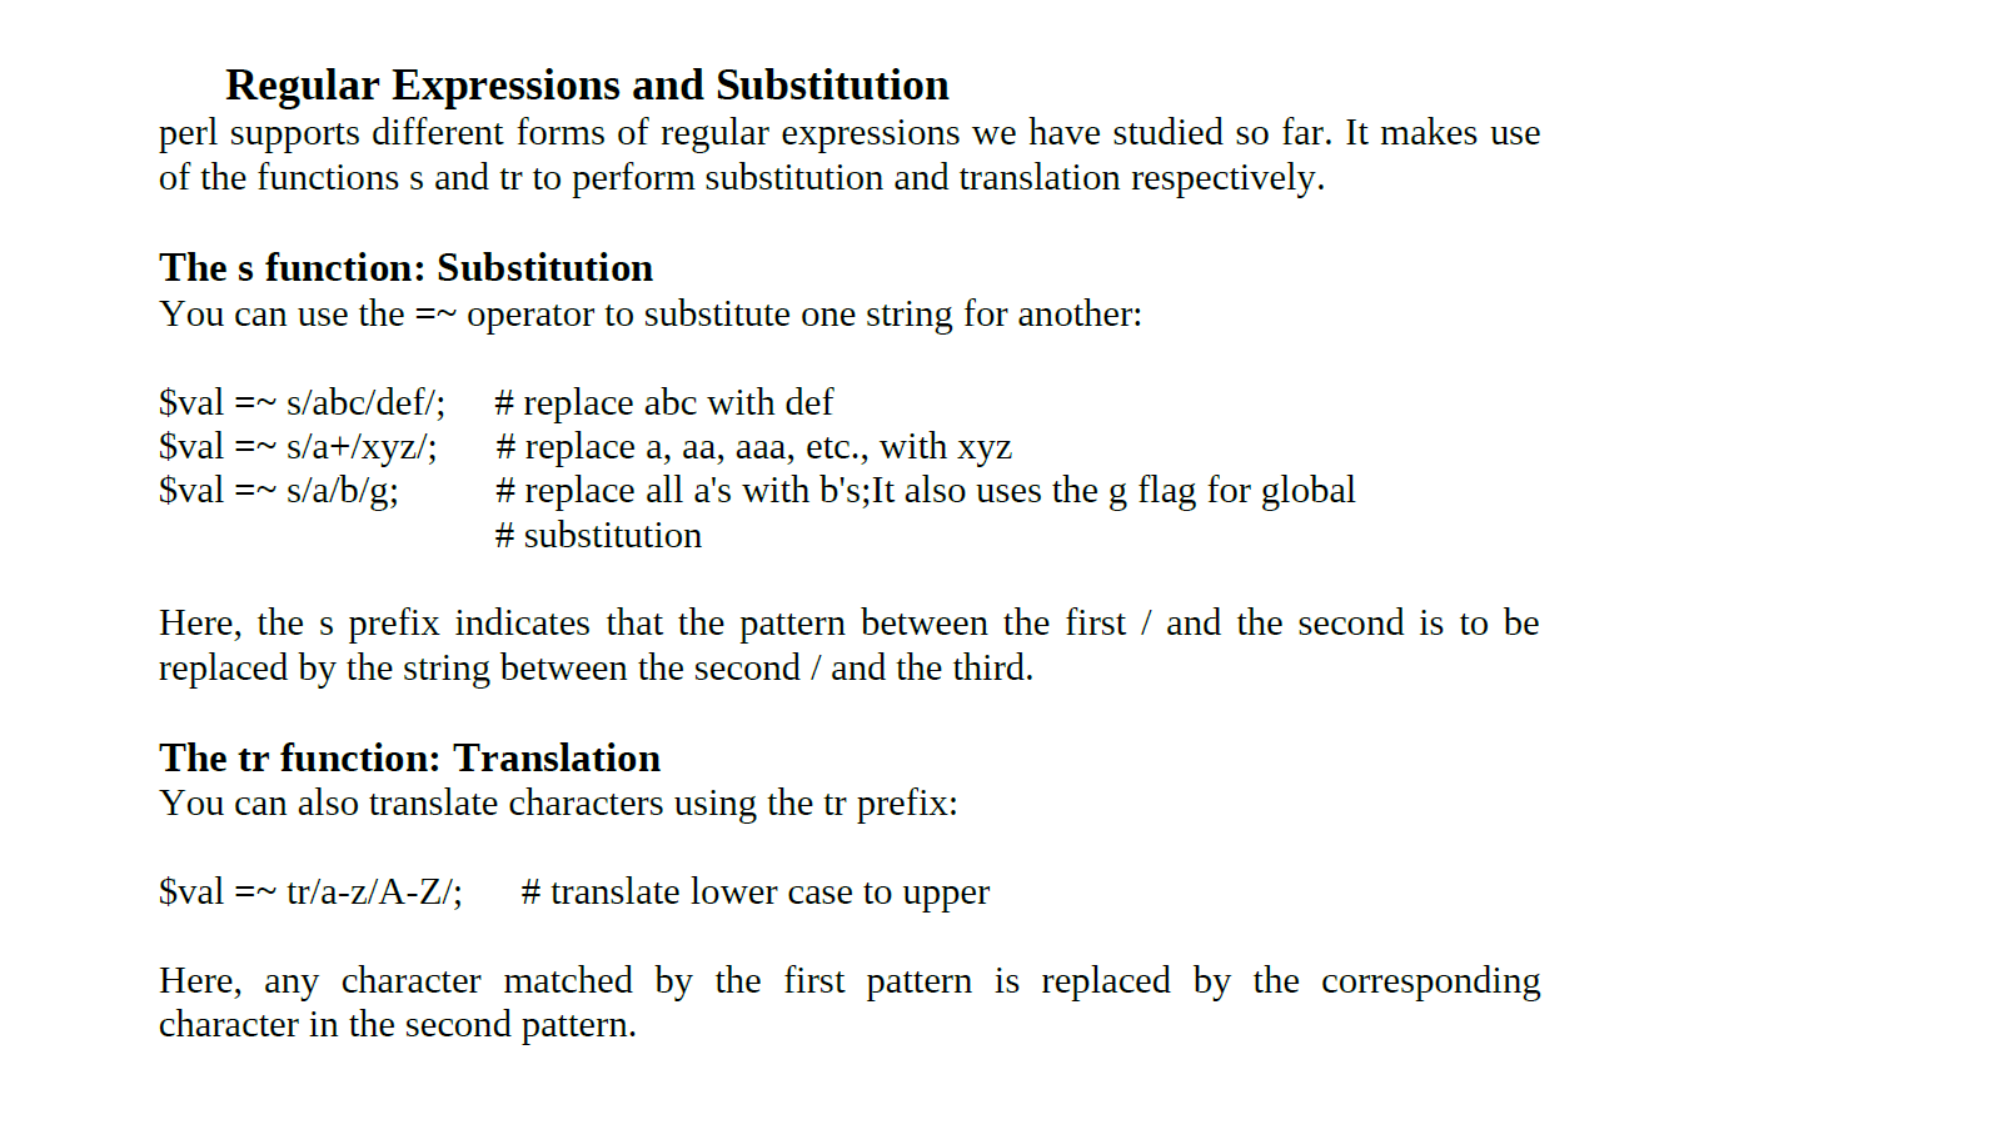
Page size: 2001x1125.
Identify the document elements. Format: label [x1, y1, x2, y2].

text_box [144, 52, 1559, 1049]
